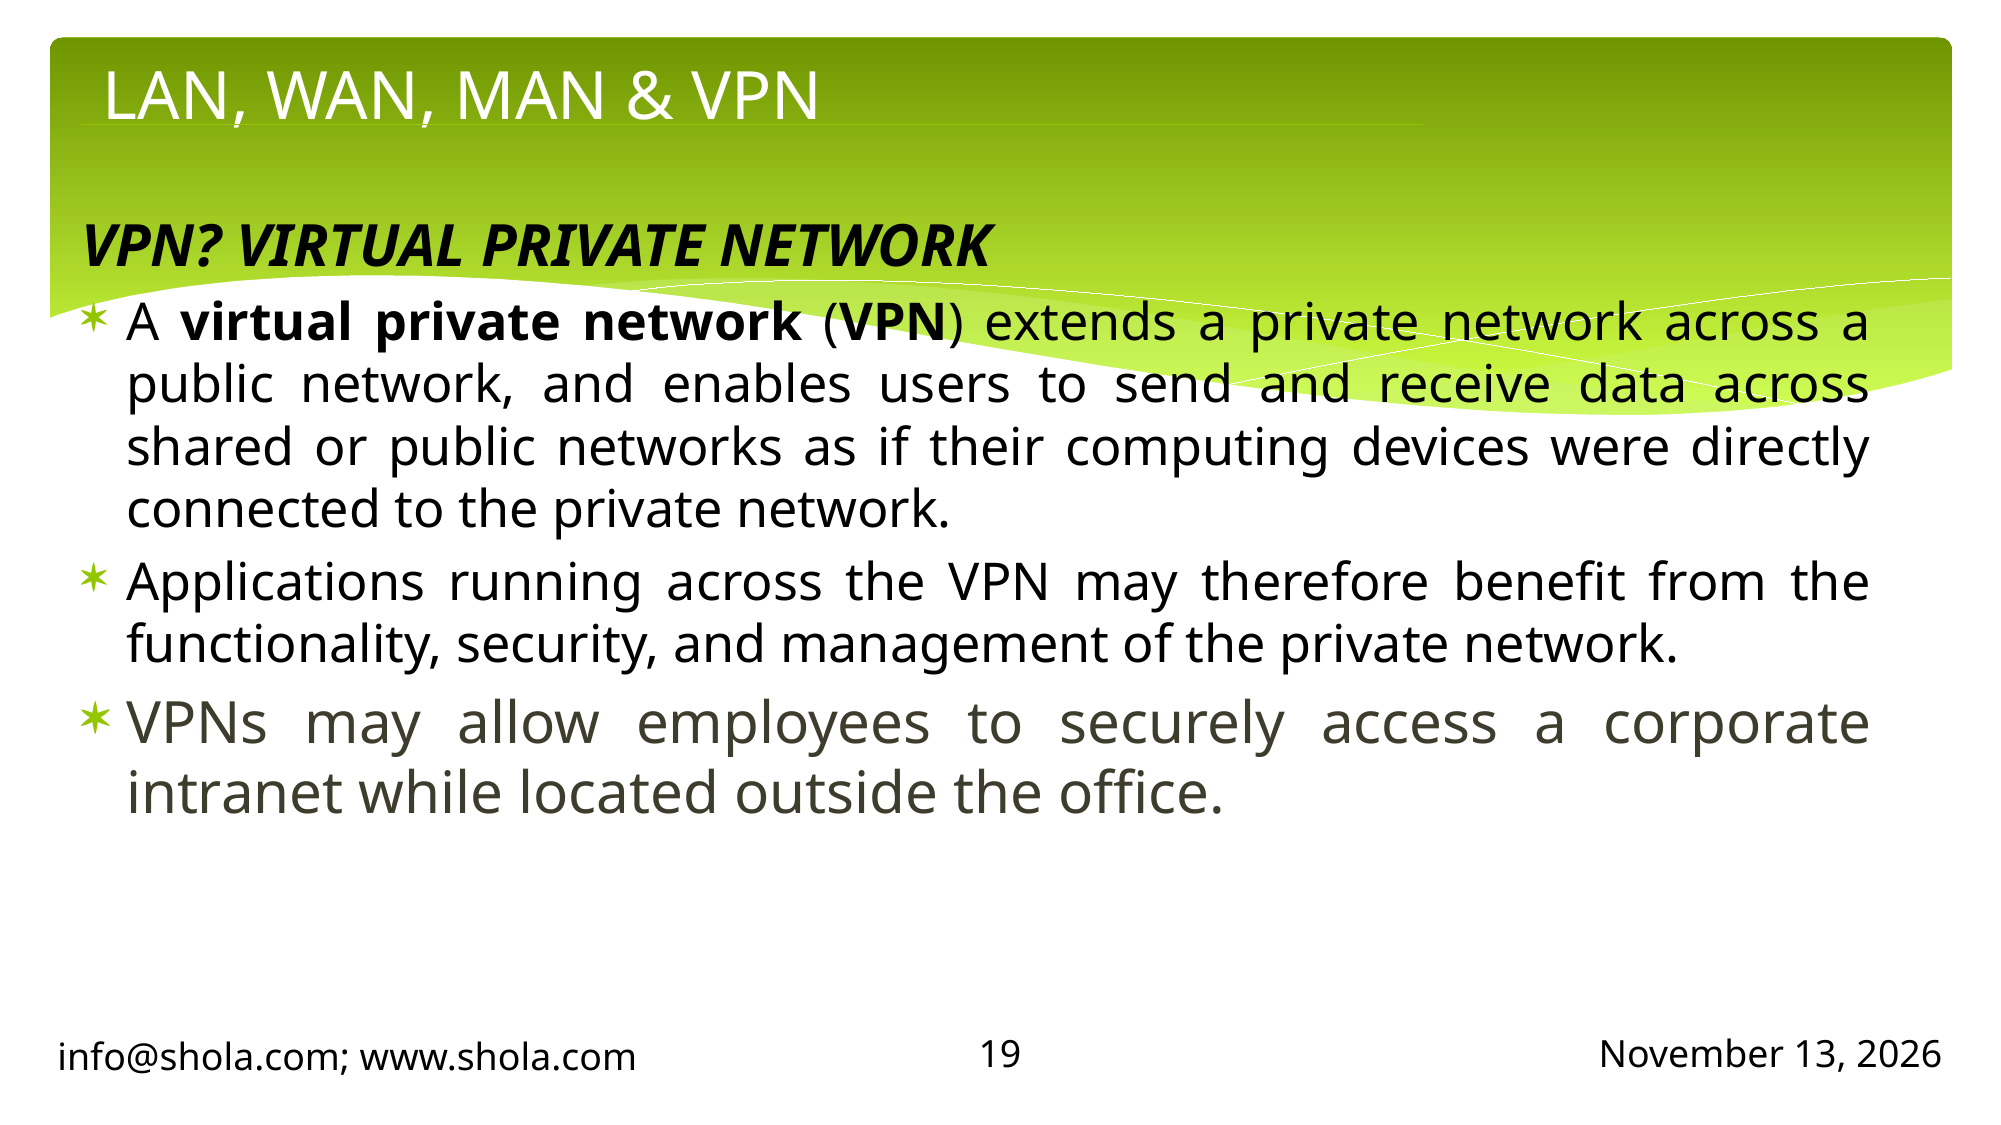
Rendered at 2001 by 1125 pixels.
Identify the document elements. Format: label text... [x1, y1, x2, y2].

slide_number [1129, 1025, 1958, 1086]
list VPN? VIRTUAL PRIVATE NETWORK A virtual private network (VPN) extends a private network across a public network, and enables users to send and receive data across shared or public networks as if their computing devices were directly connected to the private network. Applications running across the VPN may therefore benefit from the functionality, security, and management of the private network. VPNs may allow employees to securely access a corporate intranet while located outside the office. [66, 200, 1887, 1095]
title LAN, WAN, MAN & VPN [87, 55, 1468, 141]
footer info@shola.com; www.shola.com [42, 1025, 871, 1086]
slide_number 19 [872, 1025, 1128, 1086]
